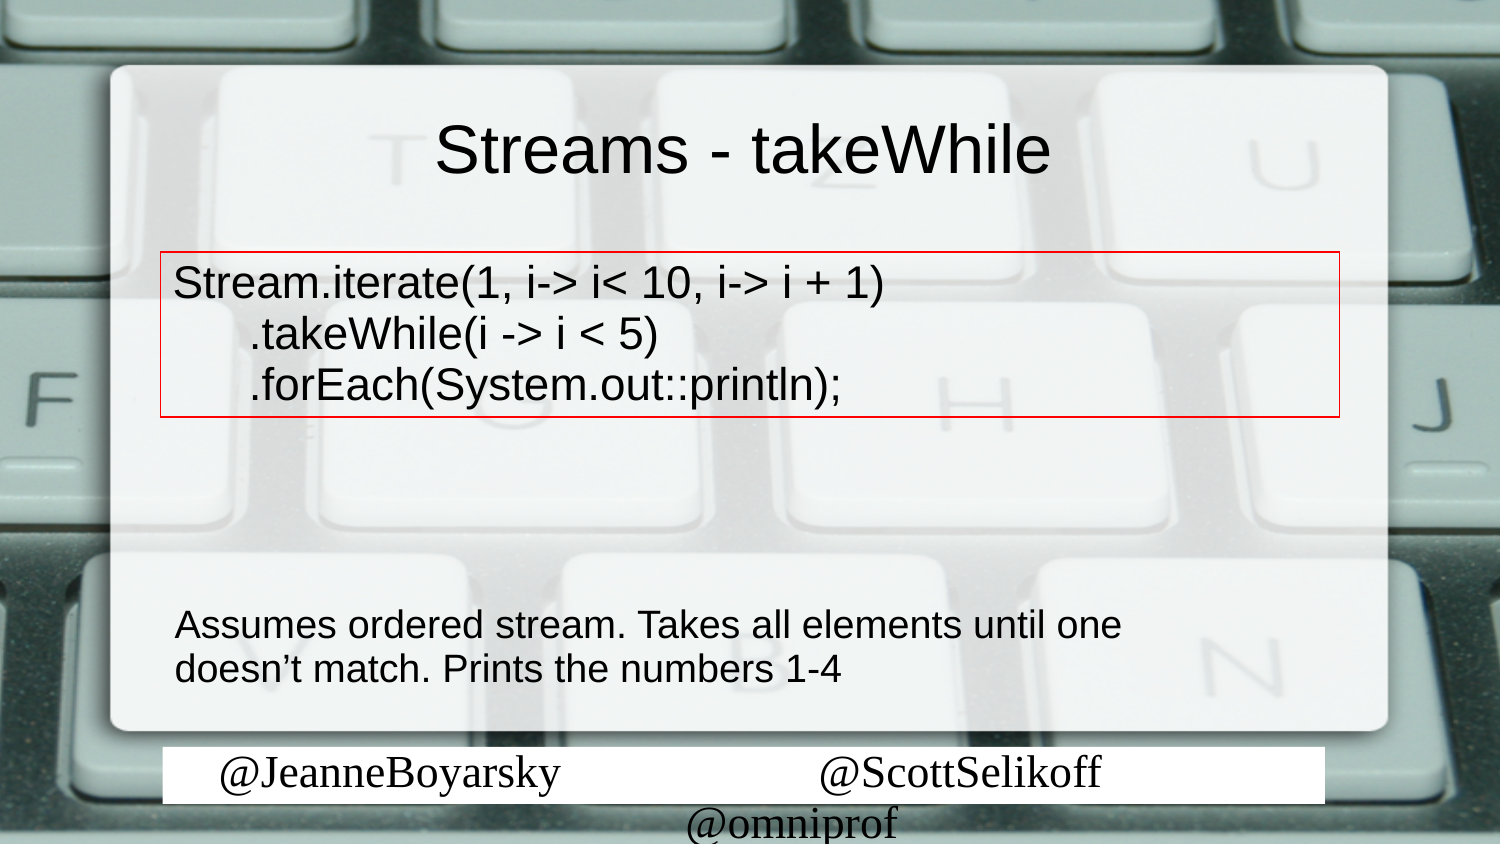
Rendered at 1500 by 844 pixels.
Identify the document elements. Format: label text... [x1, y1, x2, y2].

picture [0, 0, 1500, 844]
picture [700, 820, 710, 834]
text_box Stream.iterate(1, i-> i< 10, i-> i + 1) .takeWhile(i -> i < 5) .forEach(System.out::println); [160, 251, 1340, 418]
text_box Assumes ordered stream. Takes all elements until one doesn’t match. Prints the numbers 1-4 [162, 596, 1206, 698]
picture [828, 819, 838, 837]
title Streams - takeWhile [123, 80, 1365, 220]
